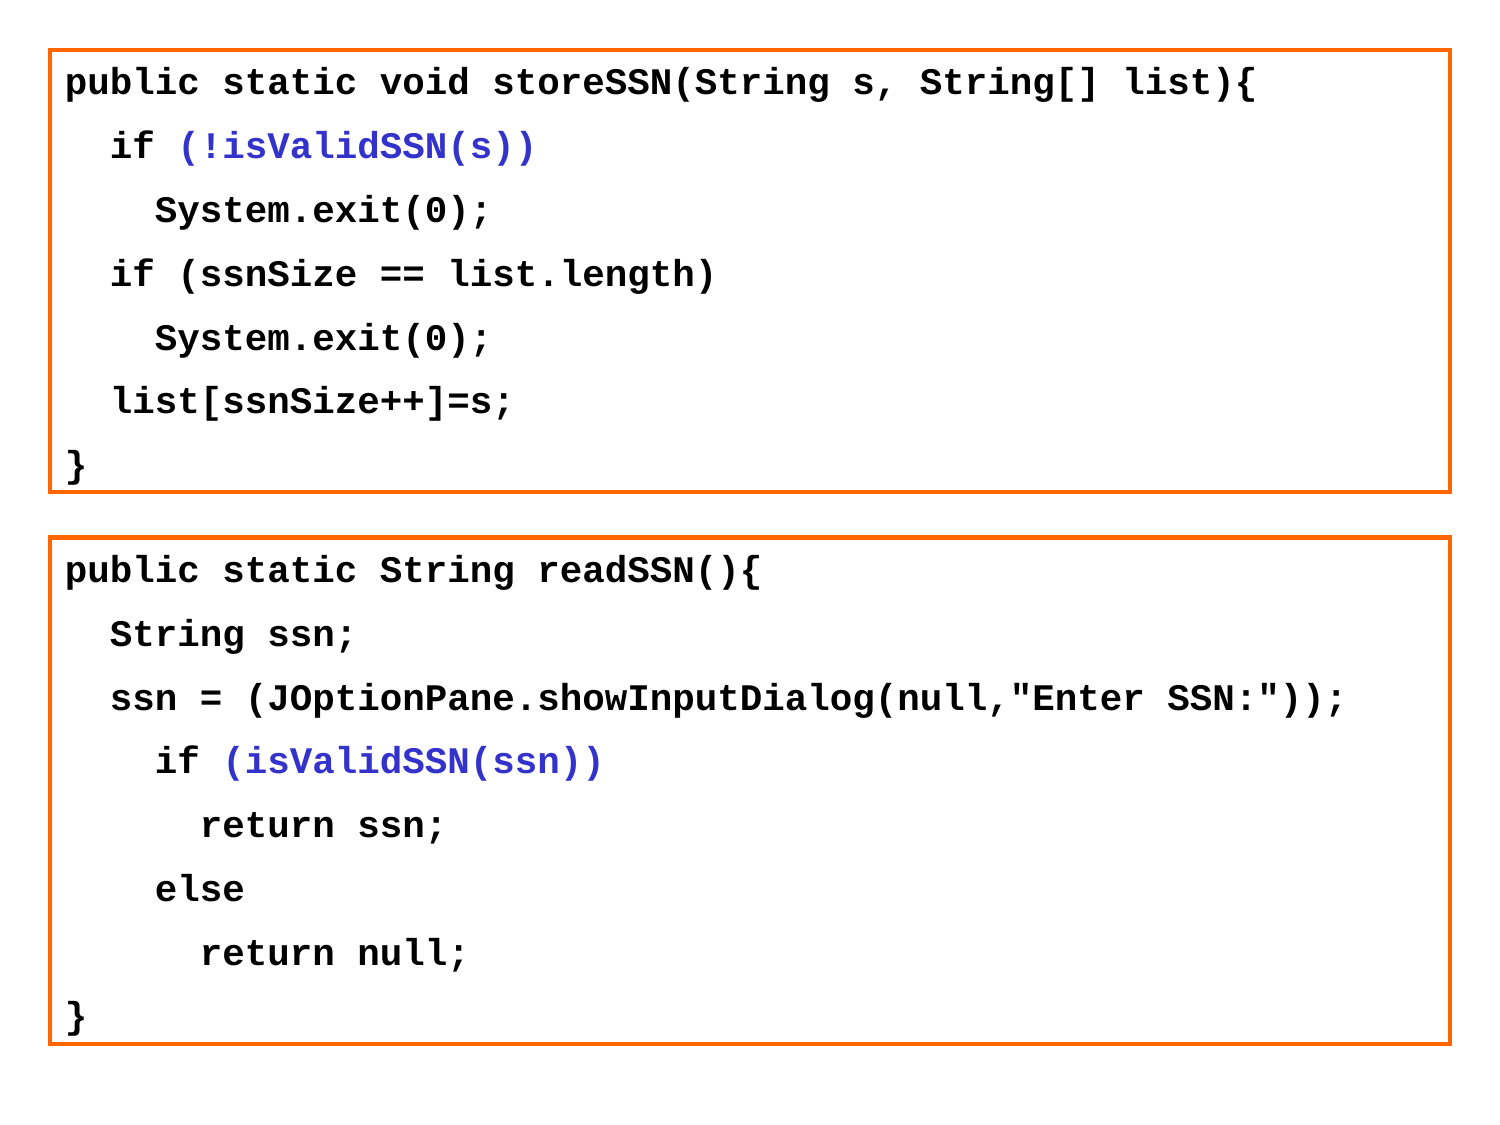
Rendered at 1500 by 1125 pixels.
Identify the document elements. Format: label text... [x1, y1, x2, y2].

text_box public static String readSSN(){ String ssn; ssn = (JOptionPane.showInputDialog(null,"Enter SSN:")); if (isValidSSN(ssn)) return ssn; else return null; } [50, 537, 1450, 1044]
text_box public static void storeSSN(String s, String[] list){ if (!isValidSSN(s)) System.exit(0); if (ssnSize == list.length) System.exit(0); list[ssnSize++]=s; } [50, 49, 1450, 493]
